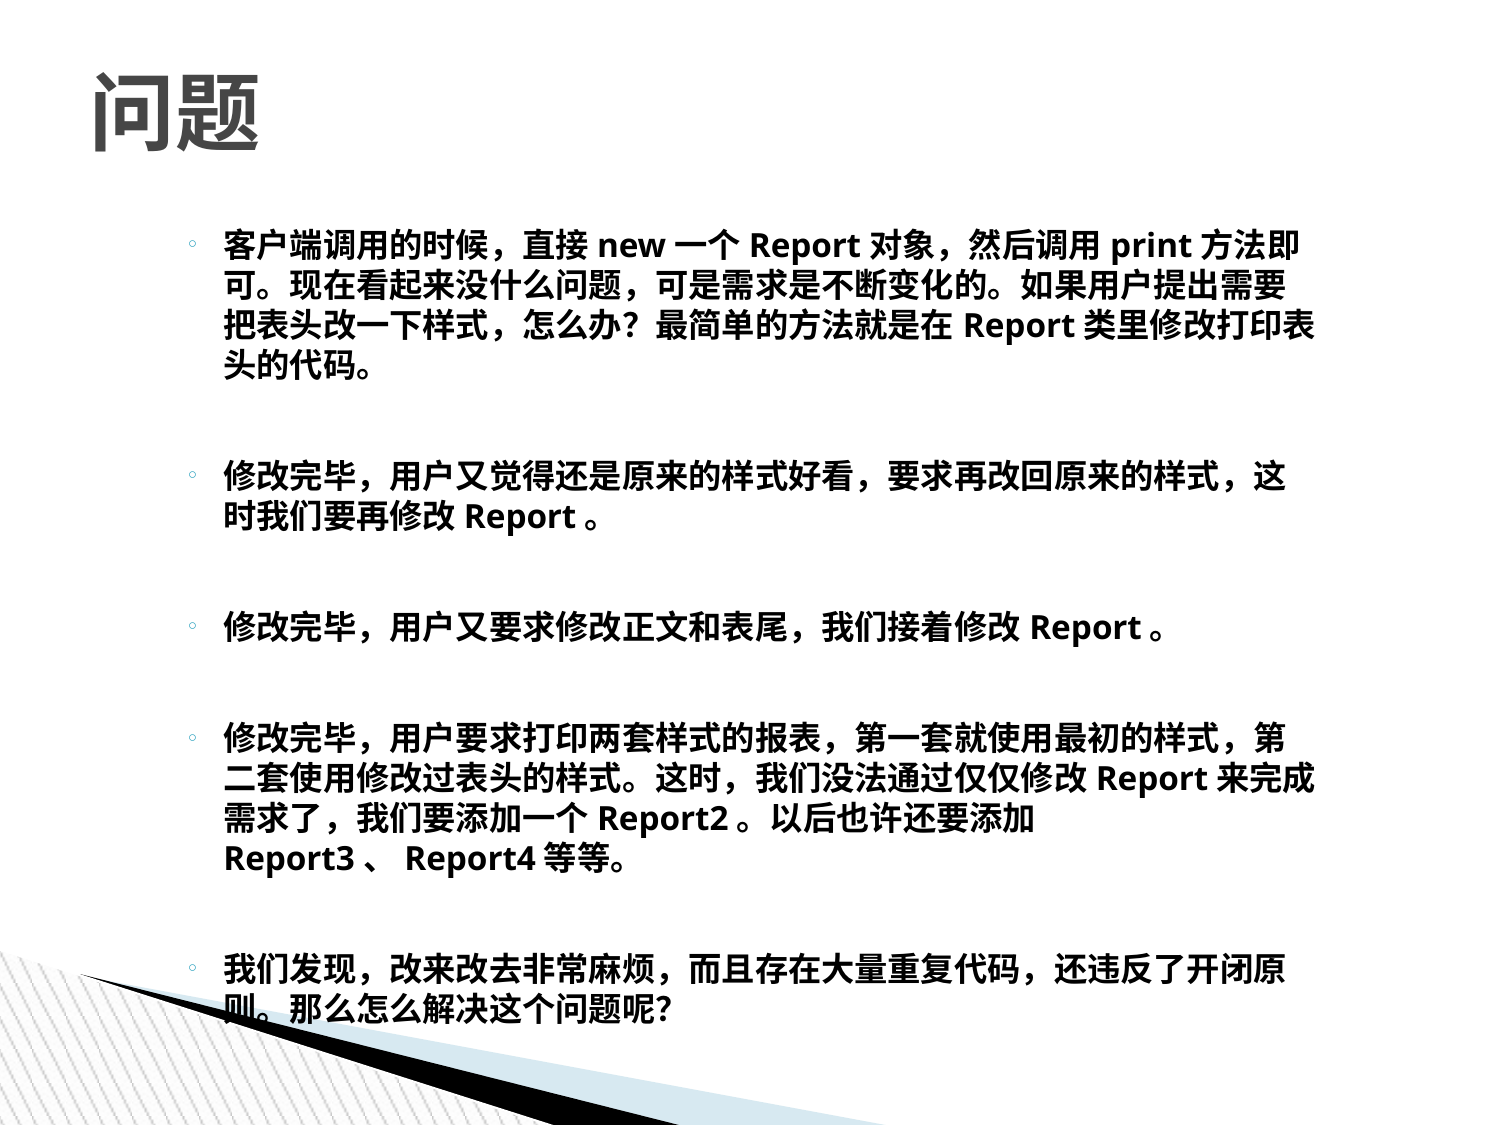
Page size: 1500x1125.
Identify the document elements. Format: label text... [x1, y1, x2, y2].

list 客户端调用的时候，直接new一个Report对象，然后调用print方法即可。现在看起来没什么问题，可是需求是不断变化的。如果用户提出需要把表头改一下样式，怎么办？最简单的方法就是在Report类里修改打印表头的代码。 修改完毕，用户又觉得还是原来的样式好看，要求再改回原来的样式，这时我们要再修改Report。 修改完毕，用户又要求修改正文和表尾，我们接着修改Report。 修改完毕，用户要求打印两套样式的报表，第一套就使用最初的样式，第二套使用修改过表头的样式。这时，我们没法通过仅仅修改Report来完成需求了，我们要添加一个Report2。以后也许还要添加Report3、Report4等等。 我们发现，改来改去非常麻烦，而且存在大量重复代码，还违反了开闭原则。那么怎么解决这个问题呢？ [106, 174, 1332, 738]
title 问题 [74, 38, 1138, 182]
